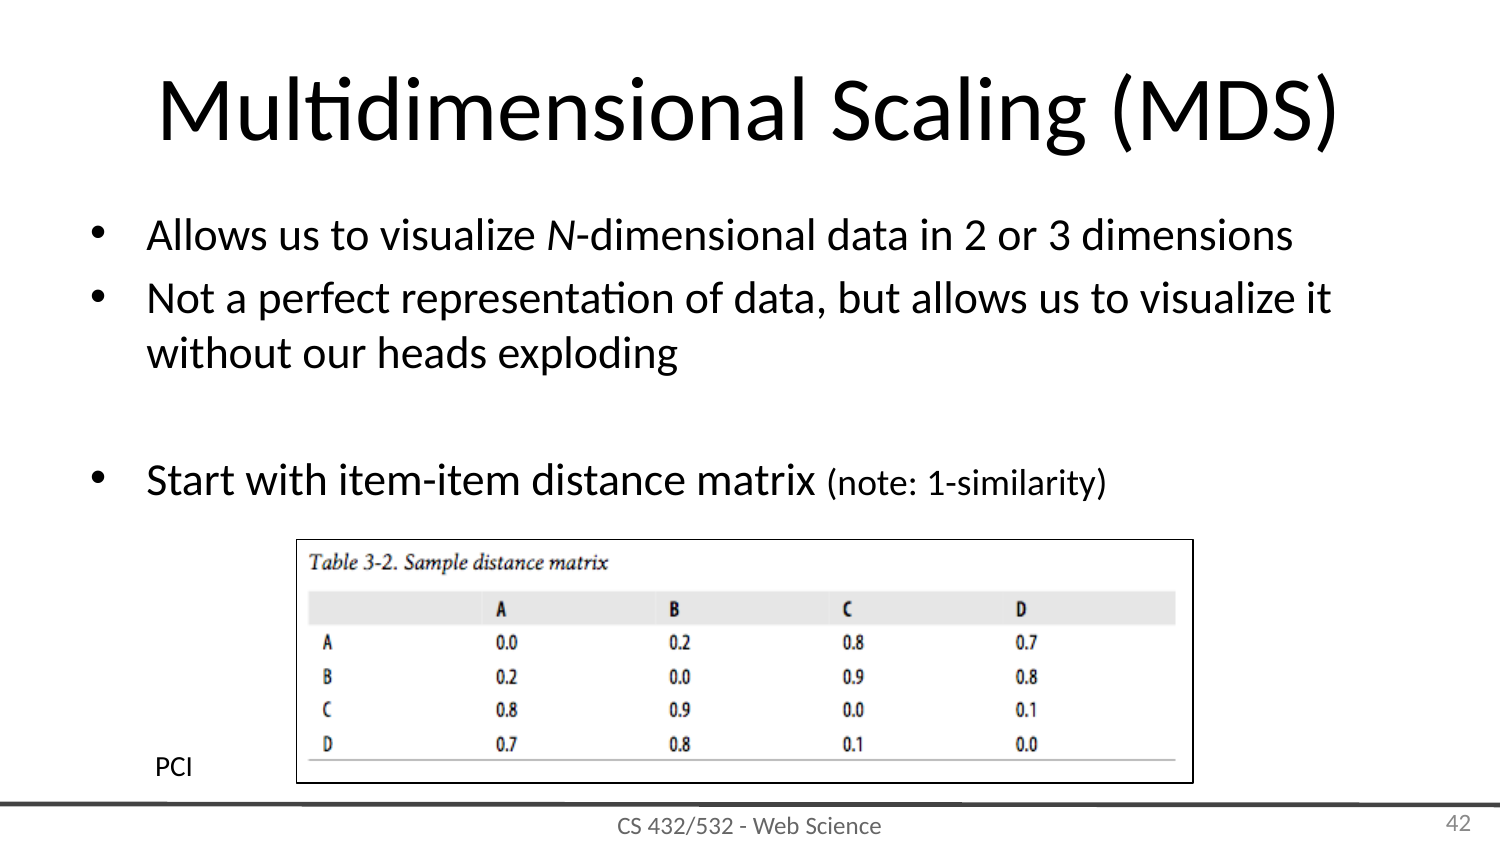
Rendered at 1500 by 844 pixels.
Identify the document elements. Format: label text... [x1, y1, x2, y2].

text_box PCI [140, 731, 258, 777]
list Allows us to visualize N-dimensional data in 2 or 3 dimensions Not a perfect representation of data, but allows us to visualize it without our heads exploding Start with item-item distance matrix (note: 1-similarity) [75, 196, 1425, 516]
title Multidimensional Scaling (MDS) [75, 33, 1425, 175]
picture [296, 539, 1193, 783]
slide_number ‹#› [1136, 798, 1487, 844]
